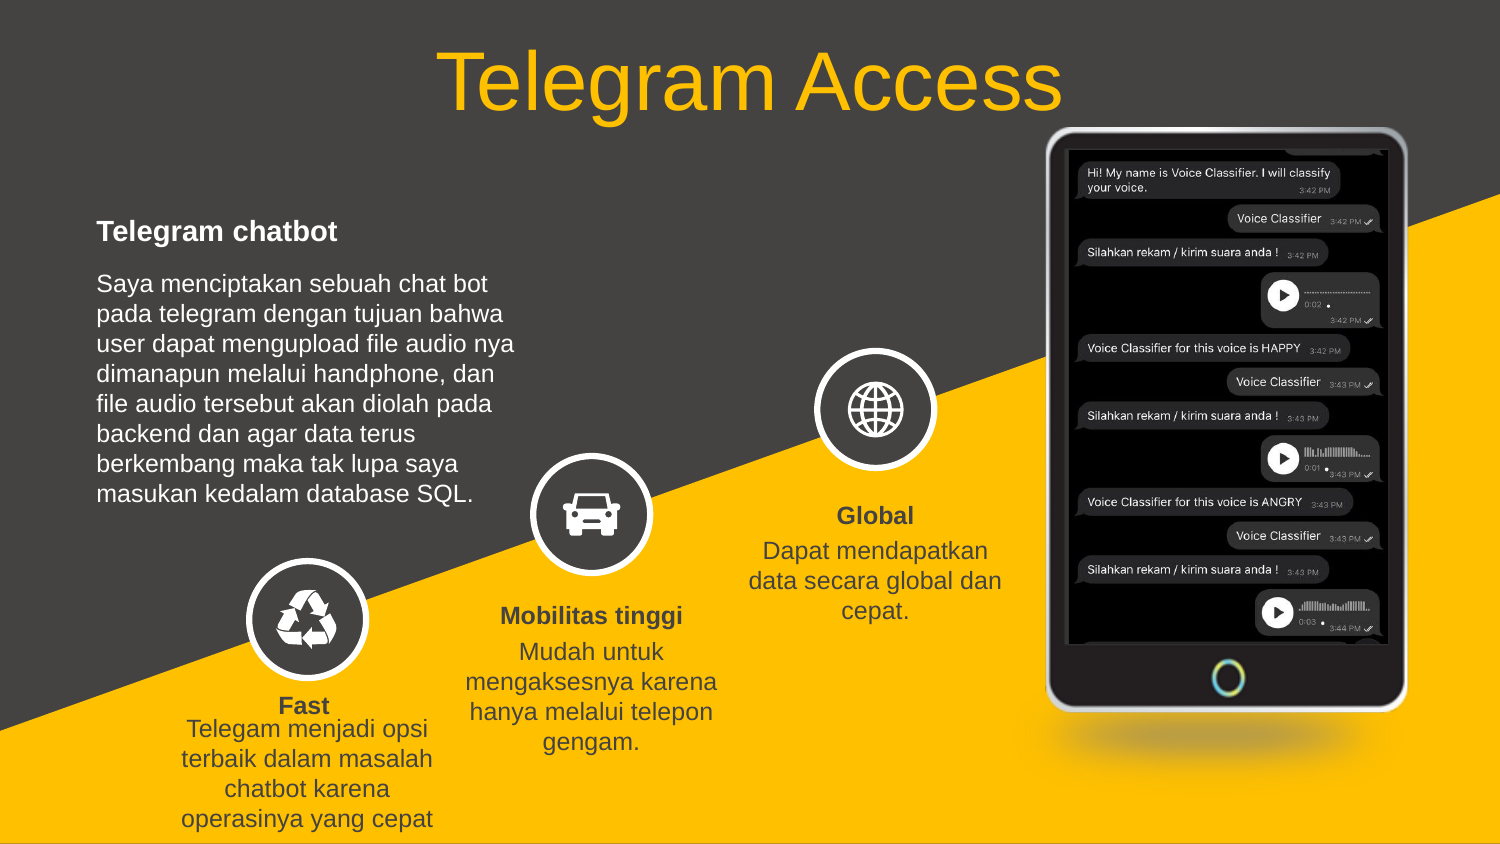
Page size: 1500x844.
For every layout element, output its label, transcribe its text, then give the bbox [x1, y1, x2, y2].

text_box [731, 491, 1020, 634]
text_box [444, 592, 739, 765]
text_box [531, 453, 653, 576]
text_box [815, 348, 937, 471]
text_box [149, 681, 466, 842]
text_box Saya menciptakan sebuah chat bot pada telegram dengan tujuan bahwa user dapat mengupload file audio nya dimanapun melalui handphone, dan file audio tersebut akan diolah pada backend dan agar data terus berkembang maka tak lupa saya masukan kedalam database SQL. [81, 260, 531, 515]
text_box [560, 491, 623, 538]
text_box [247, 558, 369, 680]
list Telegram Access [0, 29, 1500, 125]
text_box [845, 379, 906, 440]
picture [931, 127, 1485, 798]
text_box Telegram chatbot [81, 205, 531, 255]
text_box [273, 587, 339, 651]
